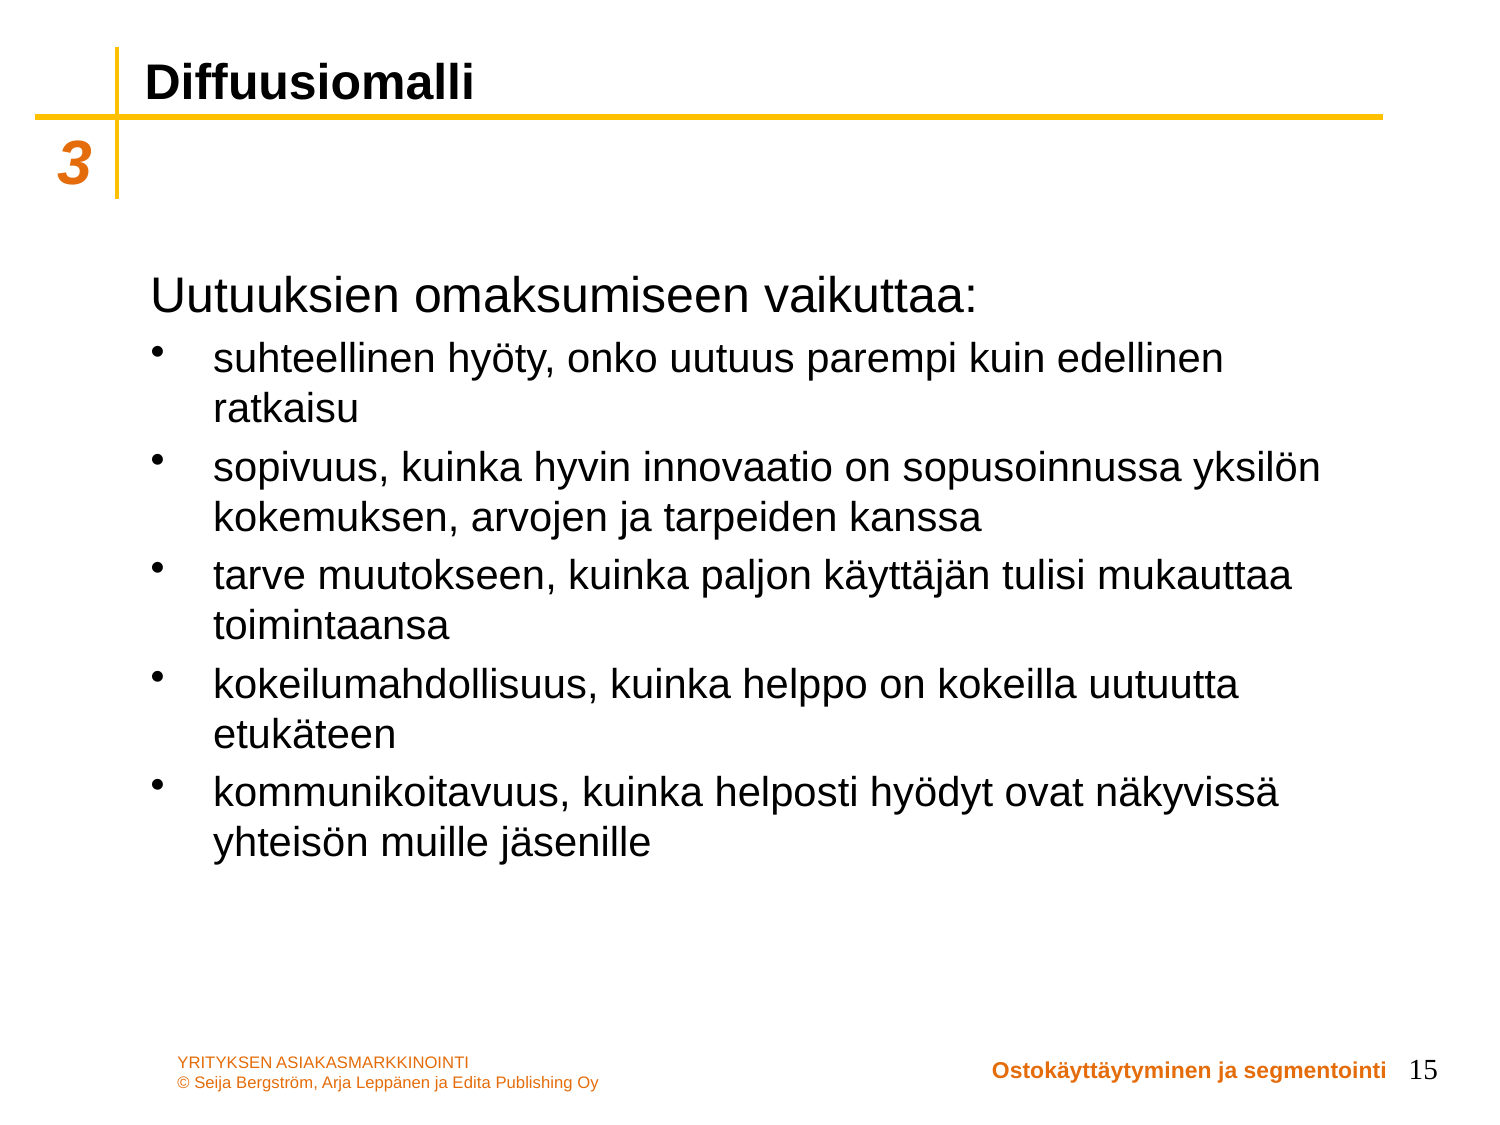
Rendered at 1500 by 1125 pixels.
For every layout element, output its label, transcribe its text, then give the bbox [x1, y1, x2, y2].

list Uutuuksien omaksumiseen vaikuttaa: suhteellinen hyöty, onko uutuus parempi kuin edellinen ratkaisu sopivuus, kuinka hyvin innovaatio on sopusoinnussa yksilön kokemuksen, arvojen ja tarpeiden kanssa tarve muutokseen, kuinka paljon käyttäjän tulisi mukauttaa toimintaansa kokeilumahdollisuus, kuinka helppo on kokeilla uutuutta etukäteen kommunikoitavuus, kuinka helposti hyödyt ovat näkyvissä yhteisön muille jäsenille [135, 255, 1388, 917]
title Diffuusiomalli [129, 42, 1430, 118]
slide_number 15 [1140, 1042, 1454, 1085]
